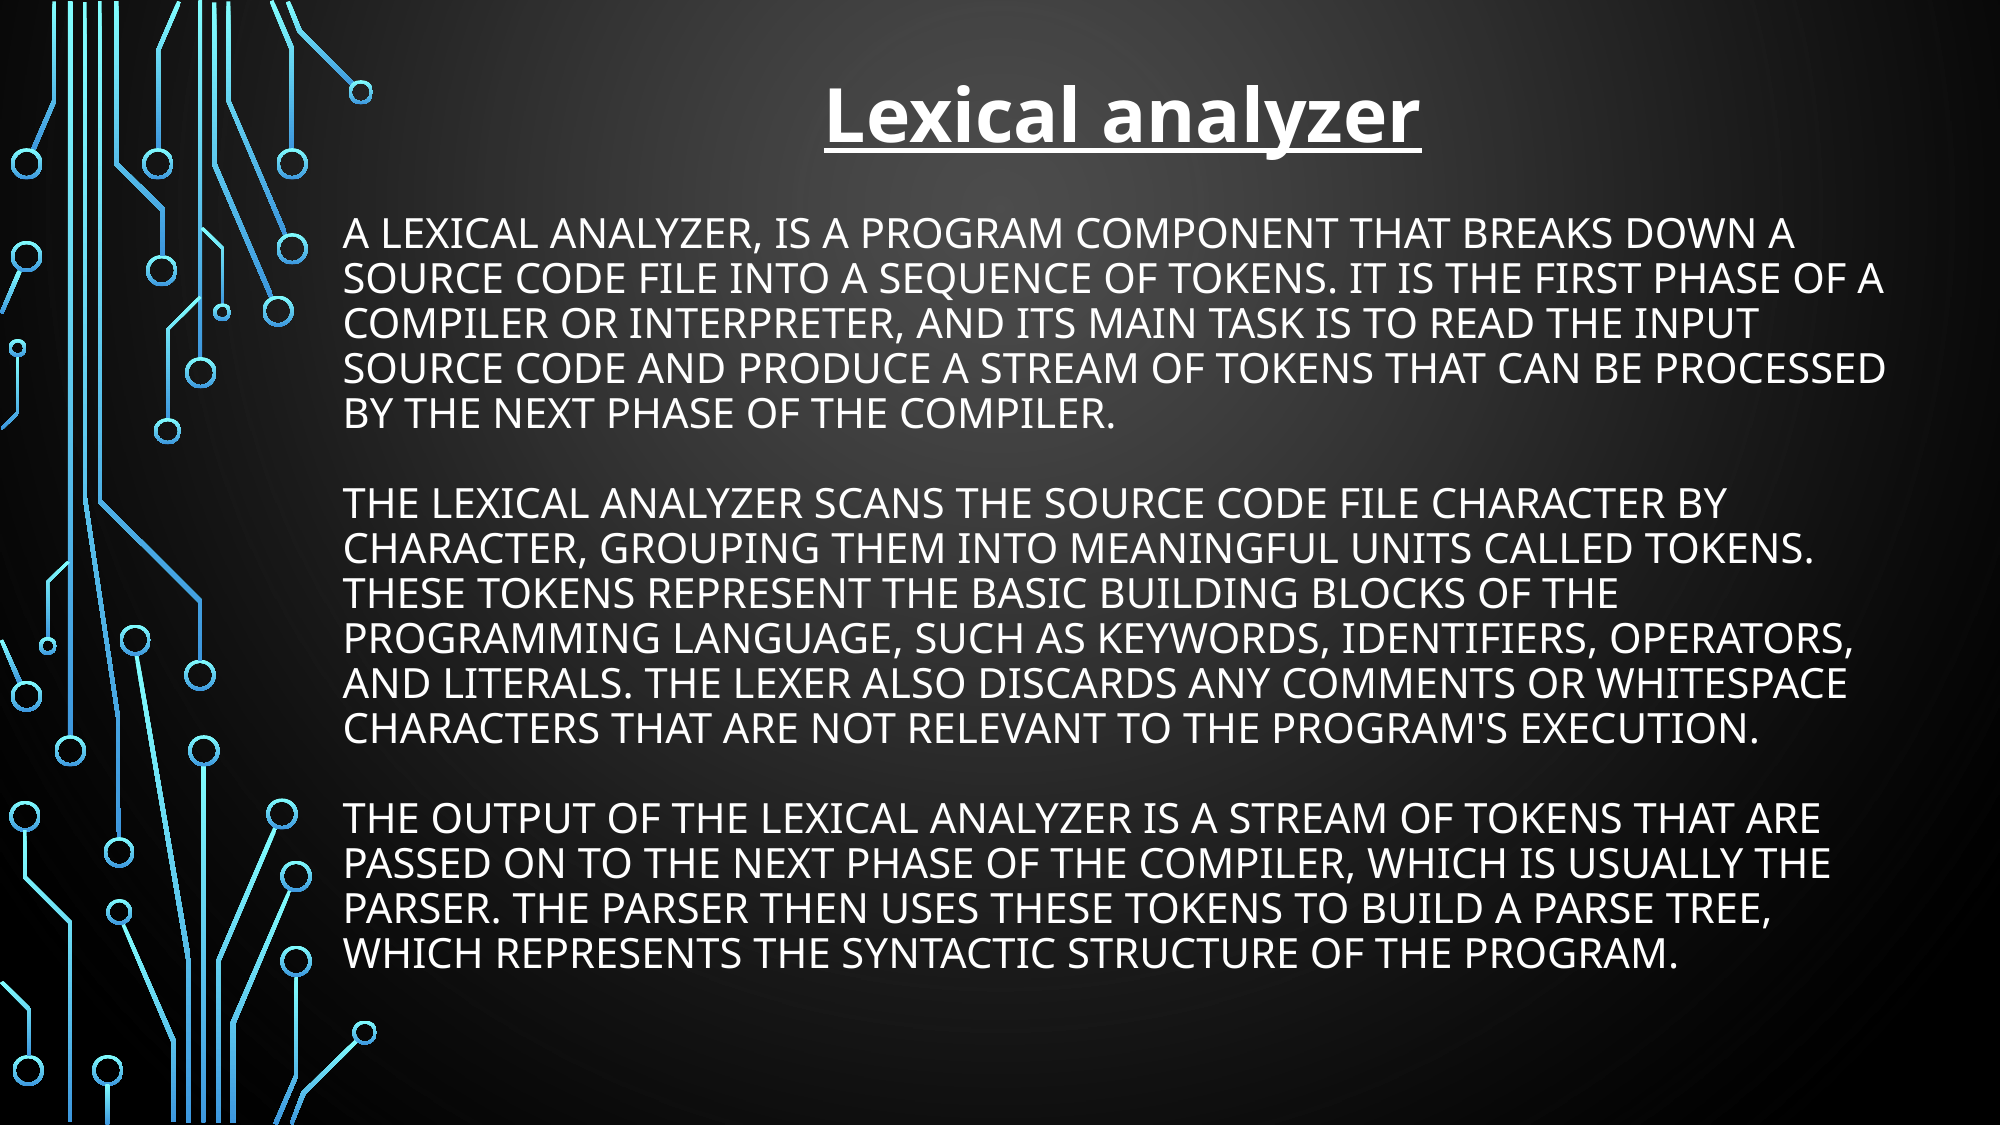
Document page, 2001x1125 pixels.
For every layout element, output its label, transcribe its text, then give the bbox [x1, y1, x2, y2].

picture [15, 684, 38, 708]
text_box Lexical analyzer [327, 59, 1919, 165]
picture [356, 1024, 373, 1041]
picture [284, 949, 308, 973]
picture [15, 245, 38, 268]
picture [16, 1059, 40, 1082]
title A lexical analyzer, is a program component that breaks down a source code file into a sequence of tokens. It is the first phase of a compiler or interpreter, and its main task is to read the input source code and produce a stream of tokens that can be processed by the next phase of the compiler. The lexical analyzer scans the source code file character by character, grouping them into meaningful units called tokens. These tokens represent the basic building blocks of the programming language, such as keywords, identifiers, operators, and literals. The lexer also discards any comments or whitespace characters that are not relevant to the program's execution. The output of the lexical analyzer is a stream of tokens that are passed on to the next phase of the compiler, which is usually the parser. The parser then uses these tokens to build a parse tree, which represents the syntactic structure of the program. [327, 205, 1919, 937]
picture [96, 1059, 120, 1082]
picture [280, 152, 304, 176]
picture [0, 0, 2000, 1125]
